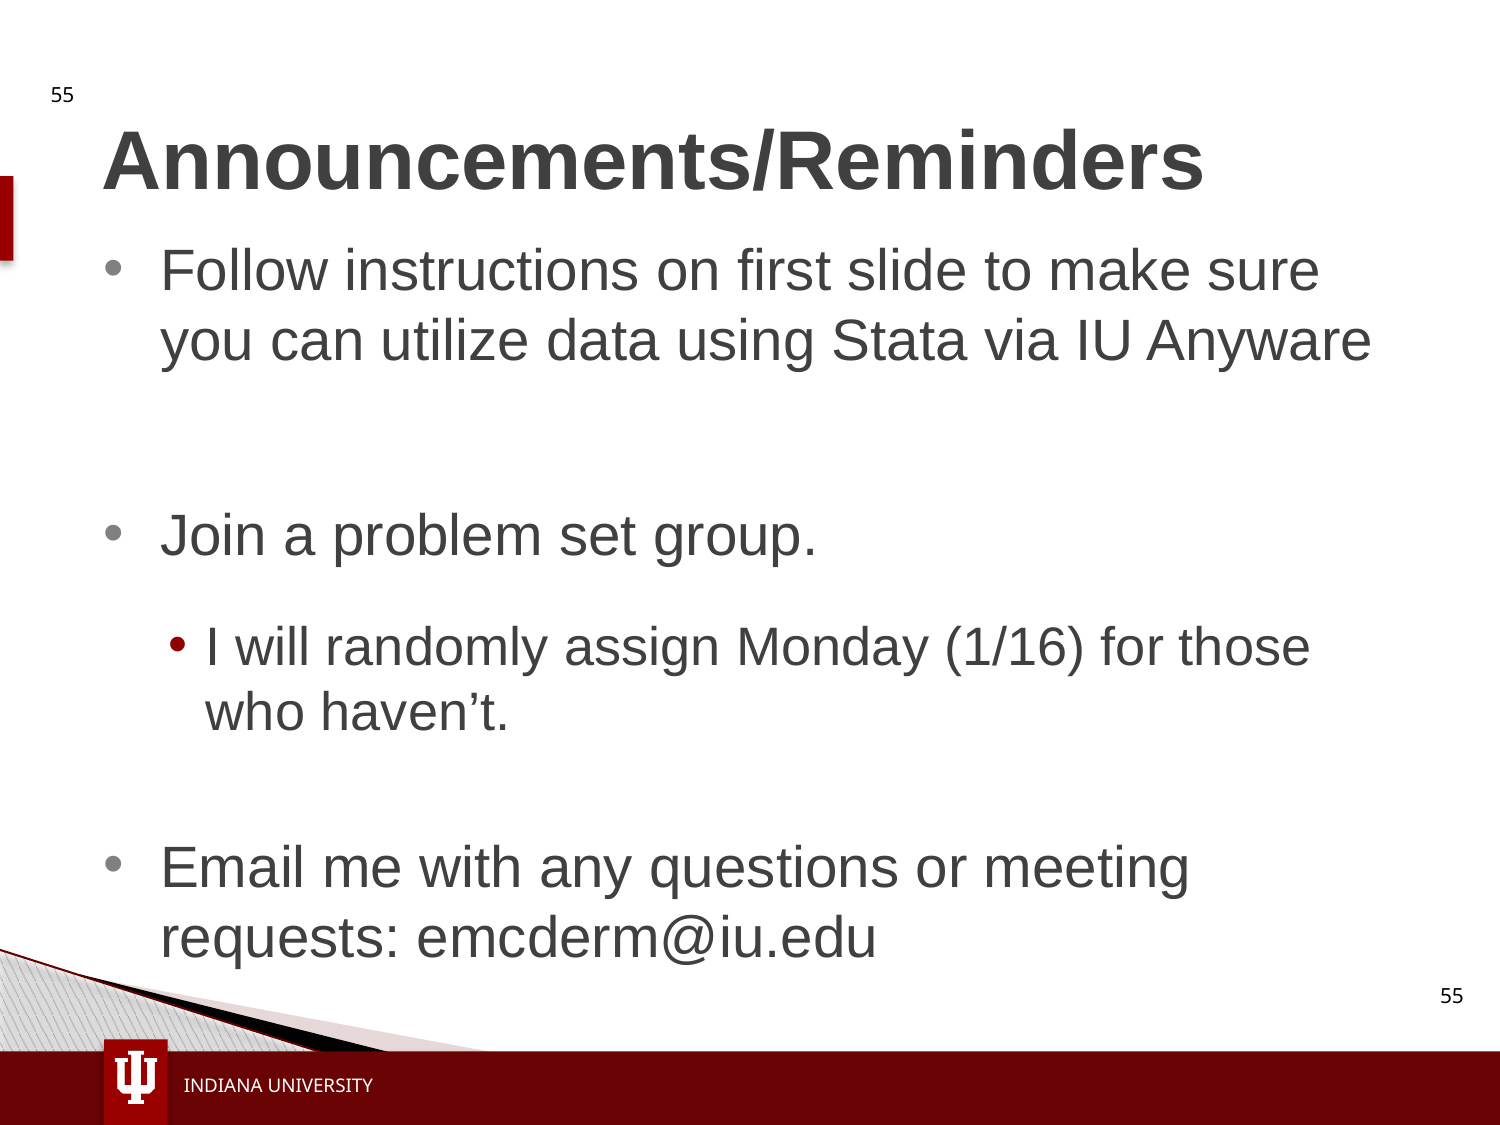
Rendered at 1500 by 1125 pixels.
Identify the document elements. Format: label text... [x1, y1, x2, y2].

list Follow instructions on first slide to make sure you can utilize data using Stata via IU Anyware Join a problem set group. I will randomly assign Monday (1/16) for those who haven’t. Email me with any questions or meeting requests: emcderm@iu.edu [88, 224, 1404, 901]
title Announcements/Reminders [86, 104, 1400, 210]
slide_number 55 [21, 38, 89, 118]
